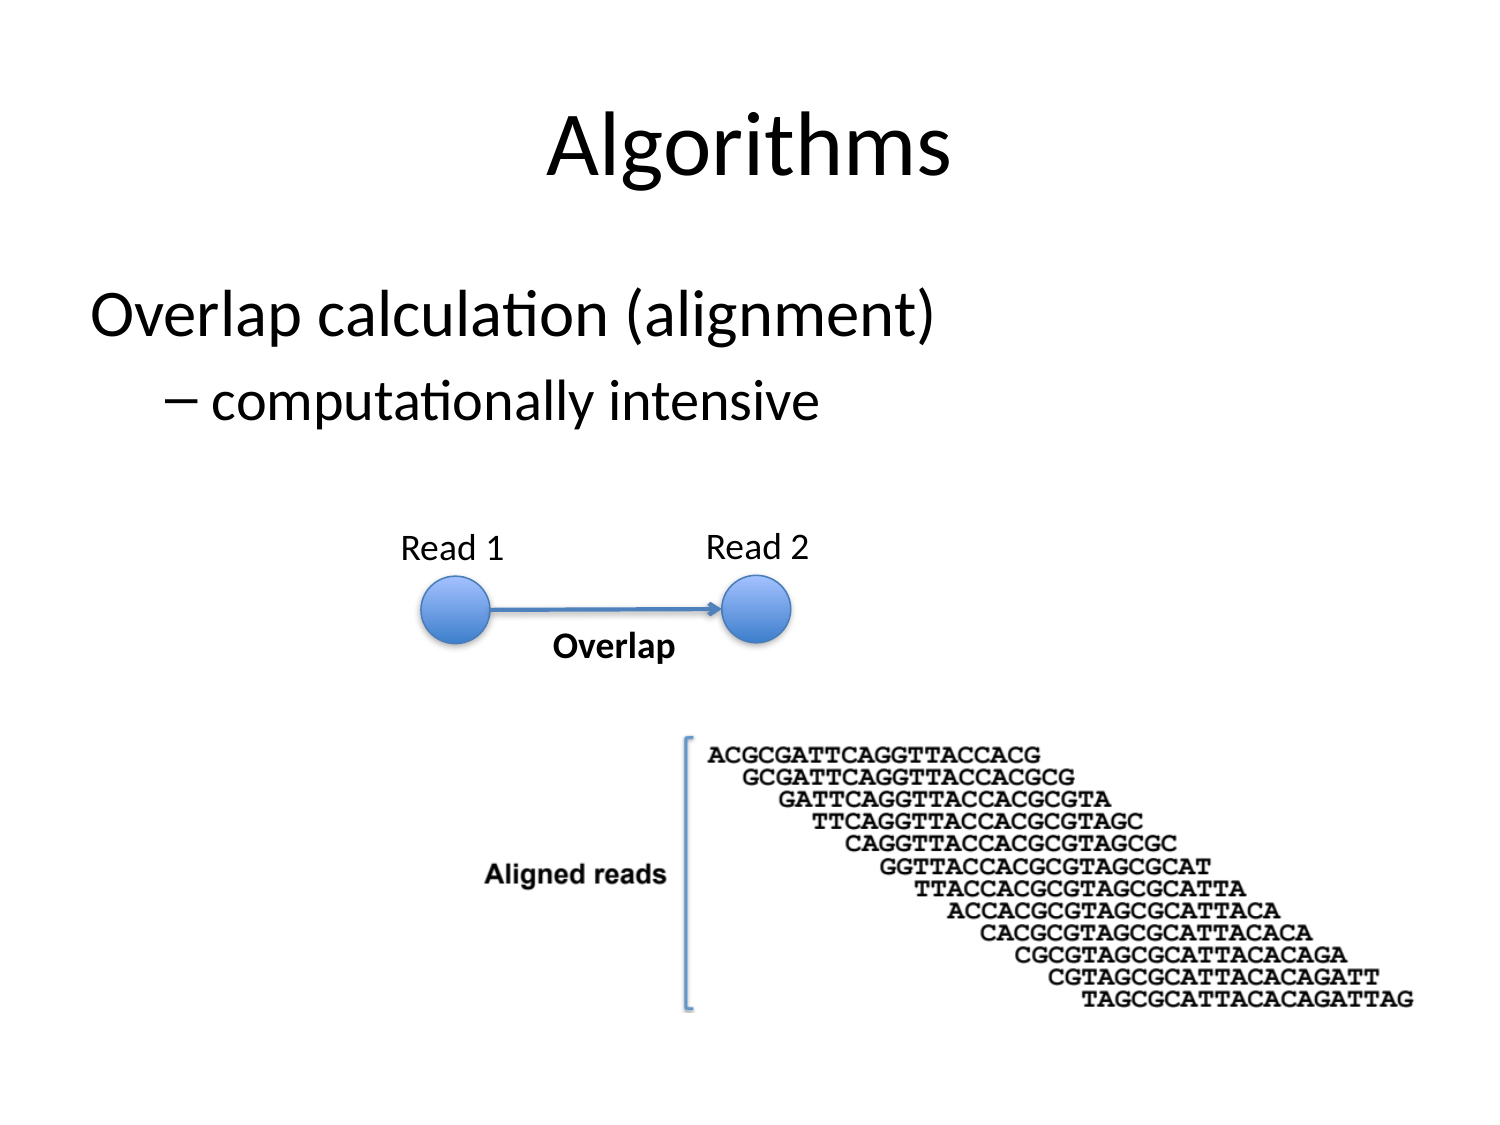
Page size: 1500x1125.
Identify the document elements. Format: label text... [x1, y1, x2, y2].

picture [443, 728, 1426, 1013]
text_box [420, 576, 491, 645]
text_box Read 1 [385, 515, 520, 576]
text_box [721, 575, 792, 644]
list Overlap calculation (alignment) computationally intensive [75, 262, 1425, 1005]
text_box Overlap [538, 620, 691, 674]
title Algorithms [75, 45, 1425, 233]
text_box Read 2 [691, 514, 825, 575]
